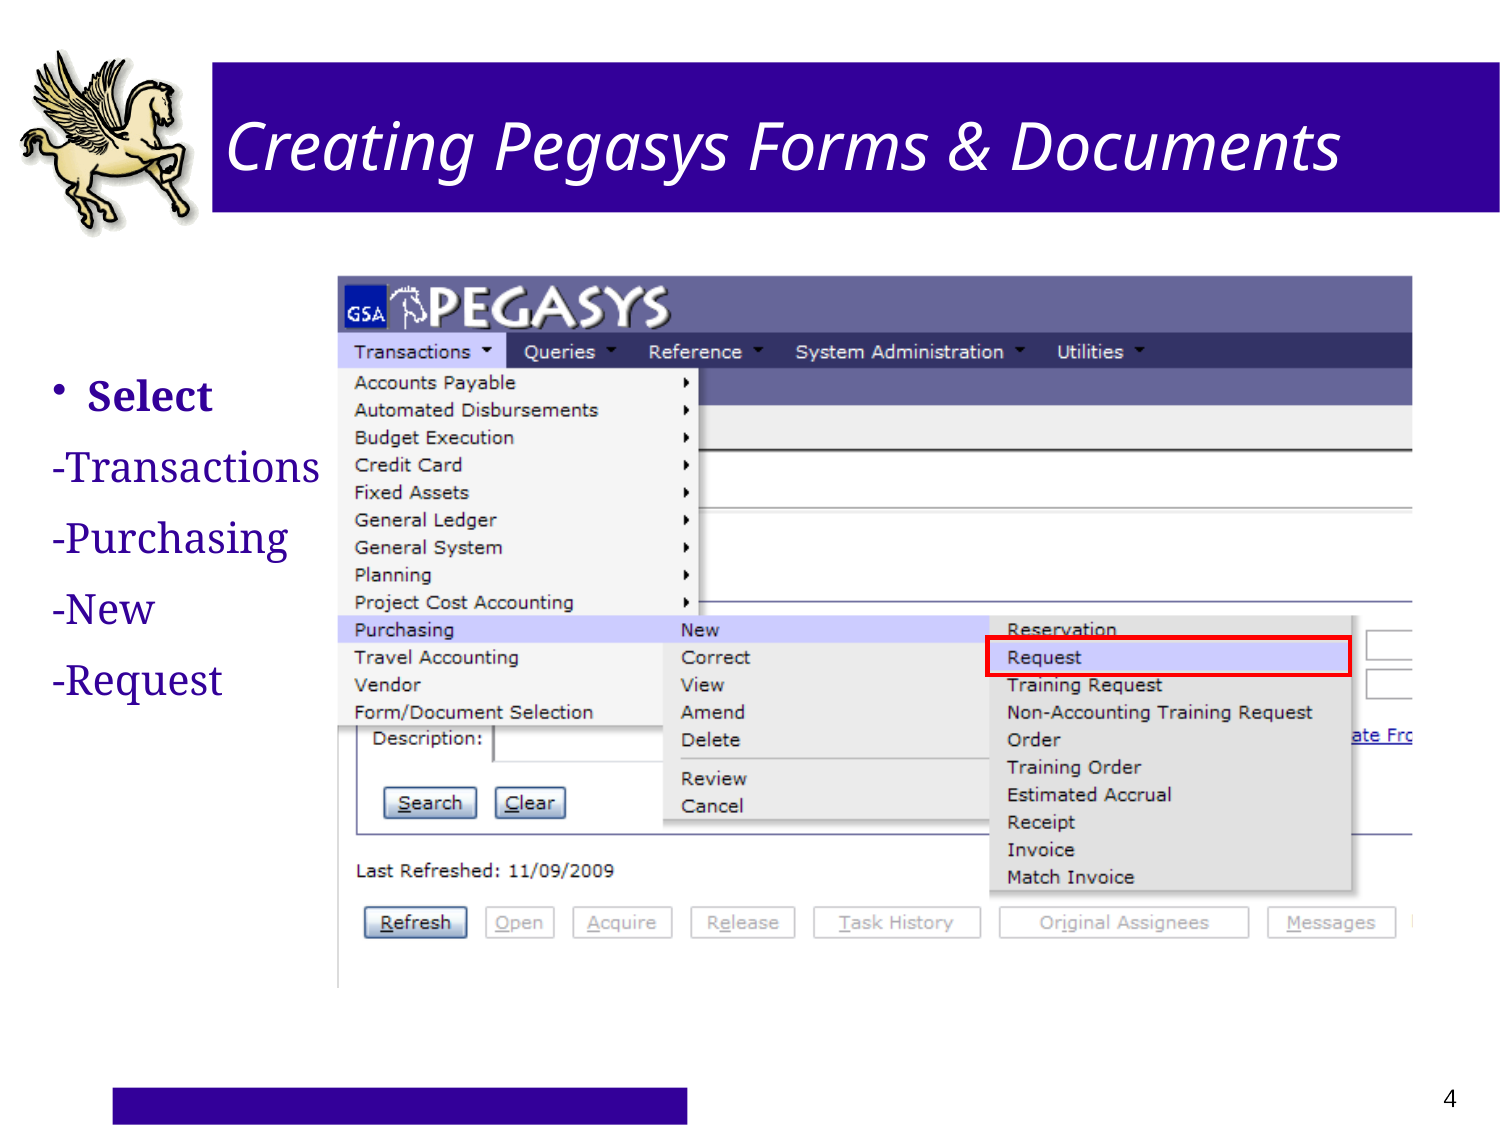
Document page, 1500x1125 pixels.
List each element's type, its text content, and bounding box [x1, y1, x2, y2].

picture [337, 274, 1413, 988]
title Creating Pegasys Forms & Documents [209, 49, 1426, 238]
text_box Select -Transactions -Purchasing -New -Request [37, 362, 332, 711]
picture [18, 37, 200, 238]
